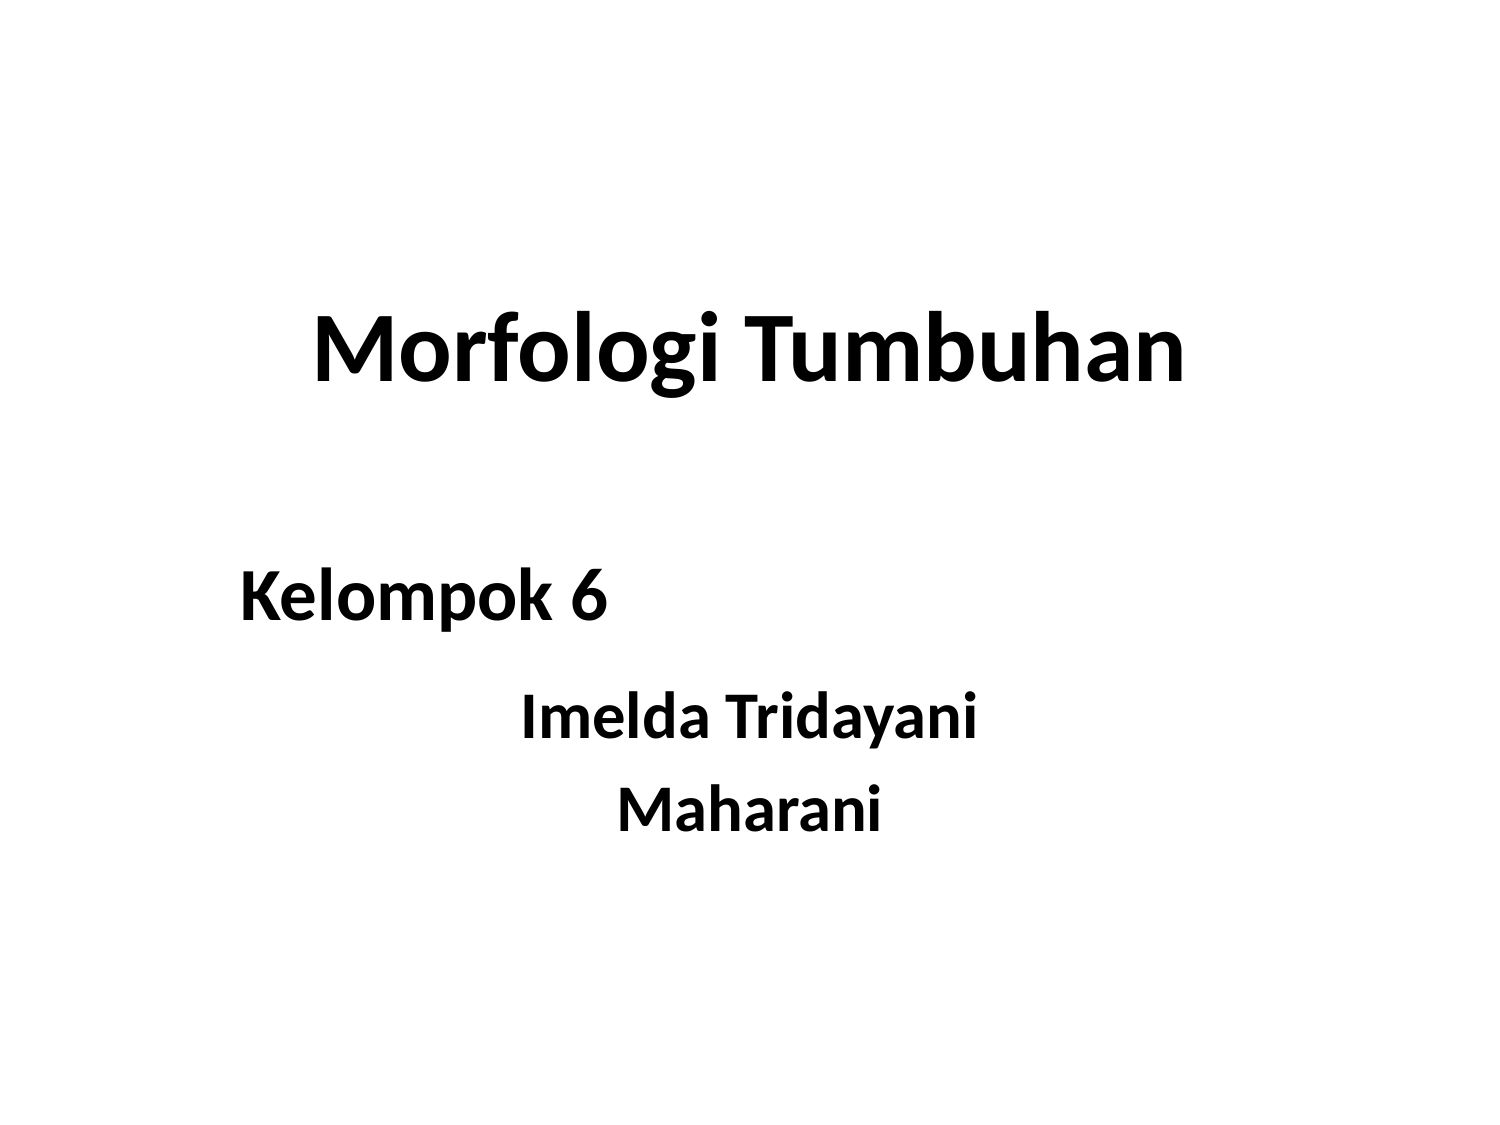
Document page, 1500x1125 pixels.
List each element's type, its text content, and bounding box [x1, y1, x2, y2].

title Morfologi Tumbuhan [112, 221, 1388, 463]
subtitle Kelompok 6 Imelda Tridayani Maharani [225, 537, 1275, 913]
